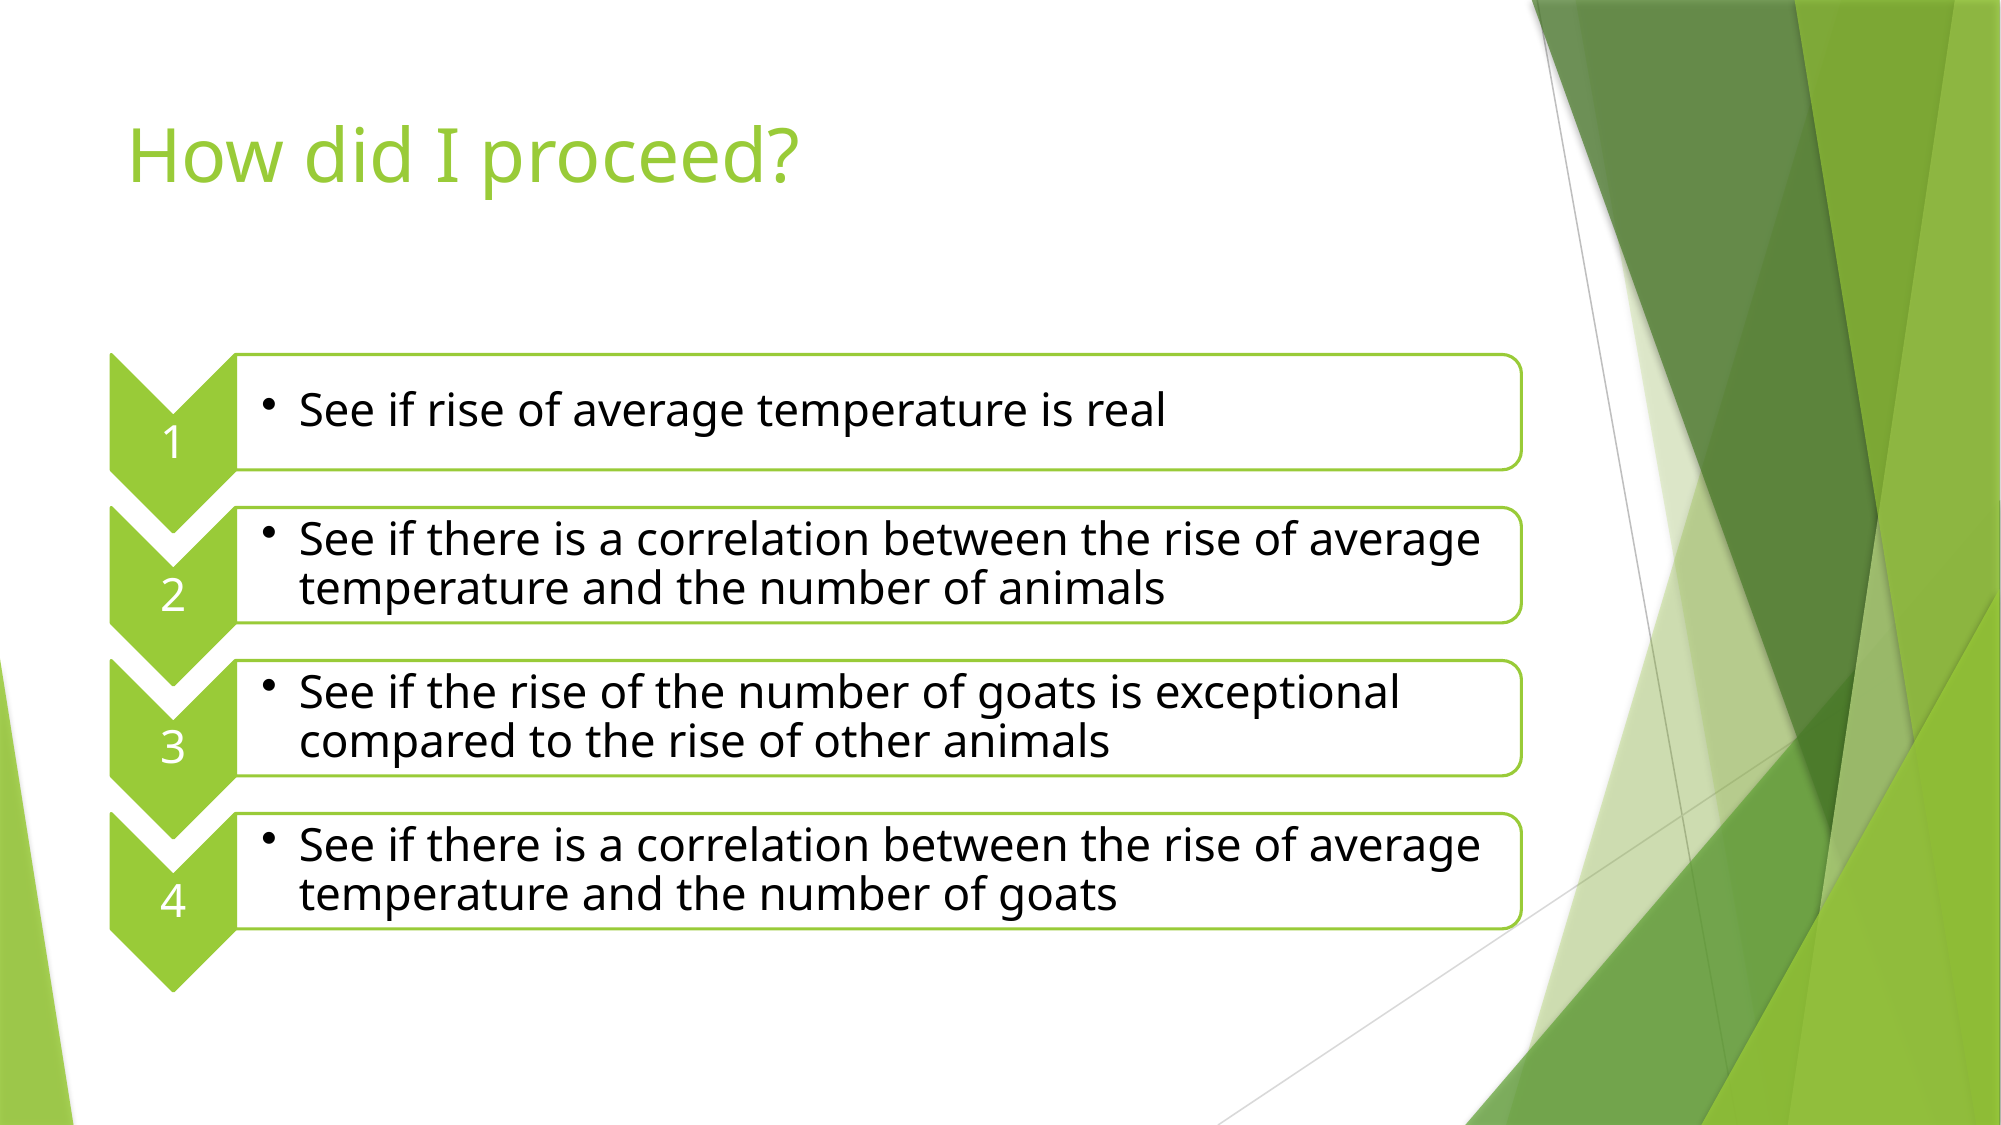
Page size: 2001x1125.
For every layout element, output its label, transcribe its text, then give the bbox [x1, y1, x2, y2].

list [110, 353, 1522, 992]
title How did I proceed? [111, 99, 1522, 317]
